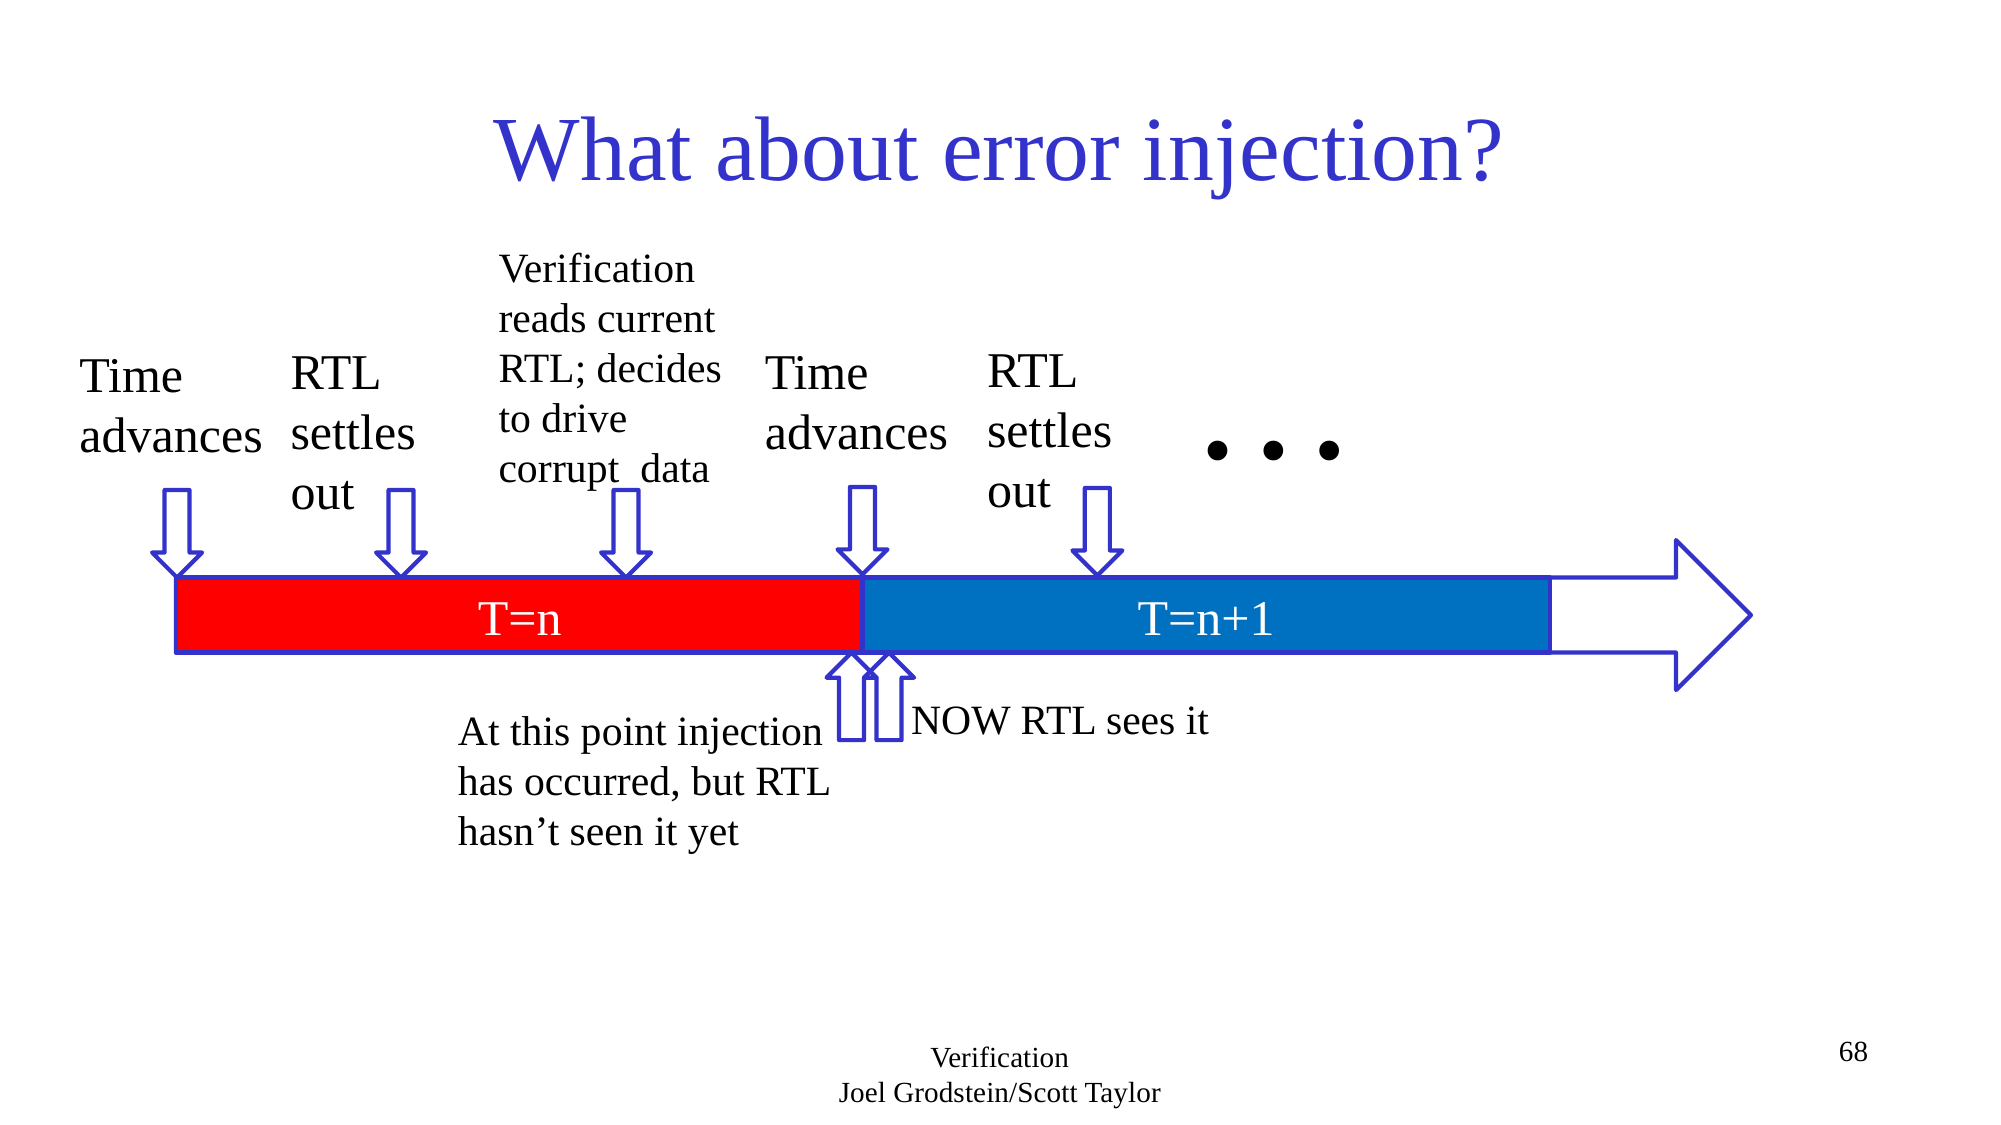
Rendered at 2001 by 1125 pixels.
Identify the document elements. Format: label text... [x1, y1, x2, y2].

text_box T=n+1 [860, 575, 1552, 655]
text_box … [1175, 284, 1360, 499]
text_box Time advances [749, 331, 972, 467]
text_box [824, 650, 870, 743]
text_box [835, 484, 890, 577]
text_box [599, 549, 654, 575]
text_box RTL settles out [275, 331, 483, 527]
text_box T=n [174, 575, 860, 655]
title What about error injection? [150, 50, 1850, 238]
text_box Verification reads current RTL; decides to drive corrupt data [483, 233, 762, 549]
text_box [1552, 538, 1754, 692]
text_box [862, 650, 916, 743]
text_box At this point injection has occurred, but RTL hasn’t seen it yet [443, 696, 859, 912]
text_box [1070, 525, 1125, 578]
text_box [150, 487, 205, 578]
text_box [374, 527, 429, 575]
footer Verification Joel Grodstein/Scott Taylor [683, 1030, 1317, 1107]
text_box NOW RTL sees it [896, 685, 1312, 801]
text_box Time advances [64, 335, 275, 470]
text_box RTL settles out [972, 329, 1198, 525]
